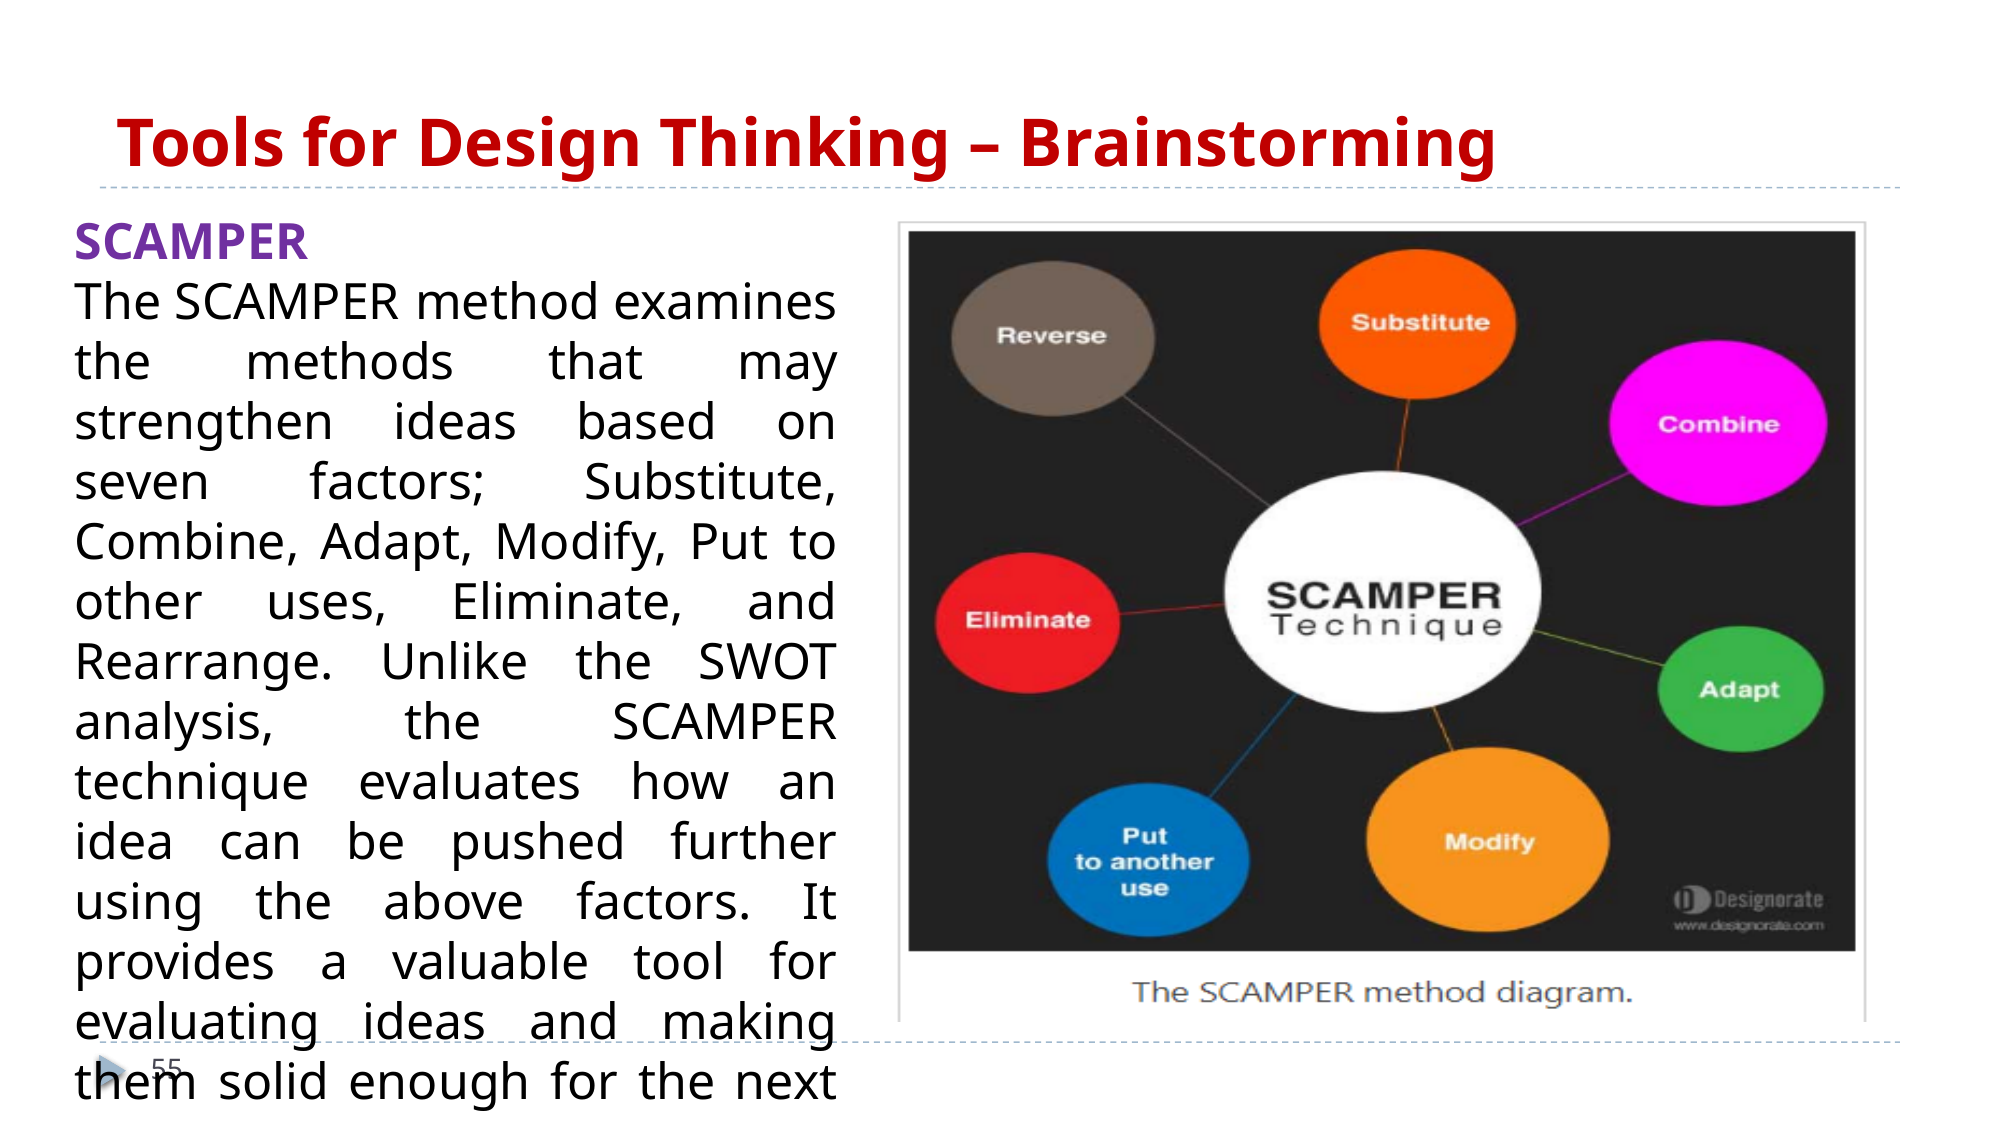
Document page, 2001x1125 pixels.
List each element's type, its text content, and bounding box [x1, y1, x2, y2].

title Tools for Design Thinking – Brainstorming [99, 37, 1900, 188]
text_box SCAMPER The SCAMPER method examines the methods that may strengthen ideas based on seven factors; Substitute, Combine, Adapt, Modify, Put to other uses, Eliminate, and Rearrange. Unlike the SWOT analysis, the SCAMPER technique evaluates how an idea can be pushed further using the above factors. It provides a valuable tool for evaluating ideas and making them solid enough for the next stage [59, 202, 853, 1125]
picture [861, 201, 1899, 1022]
